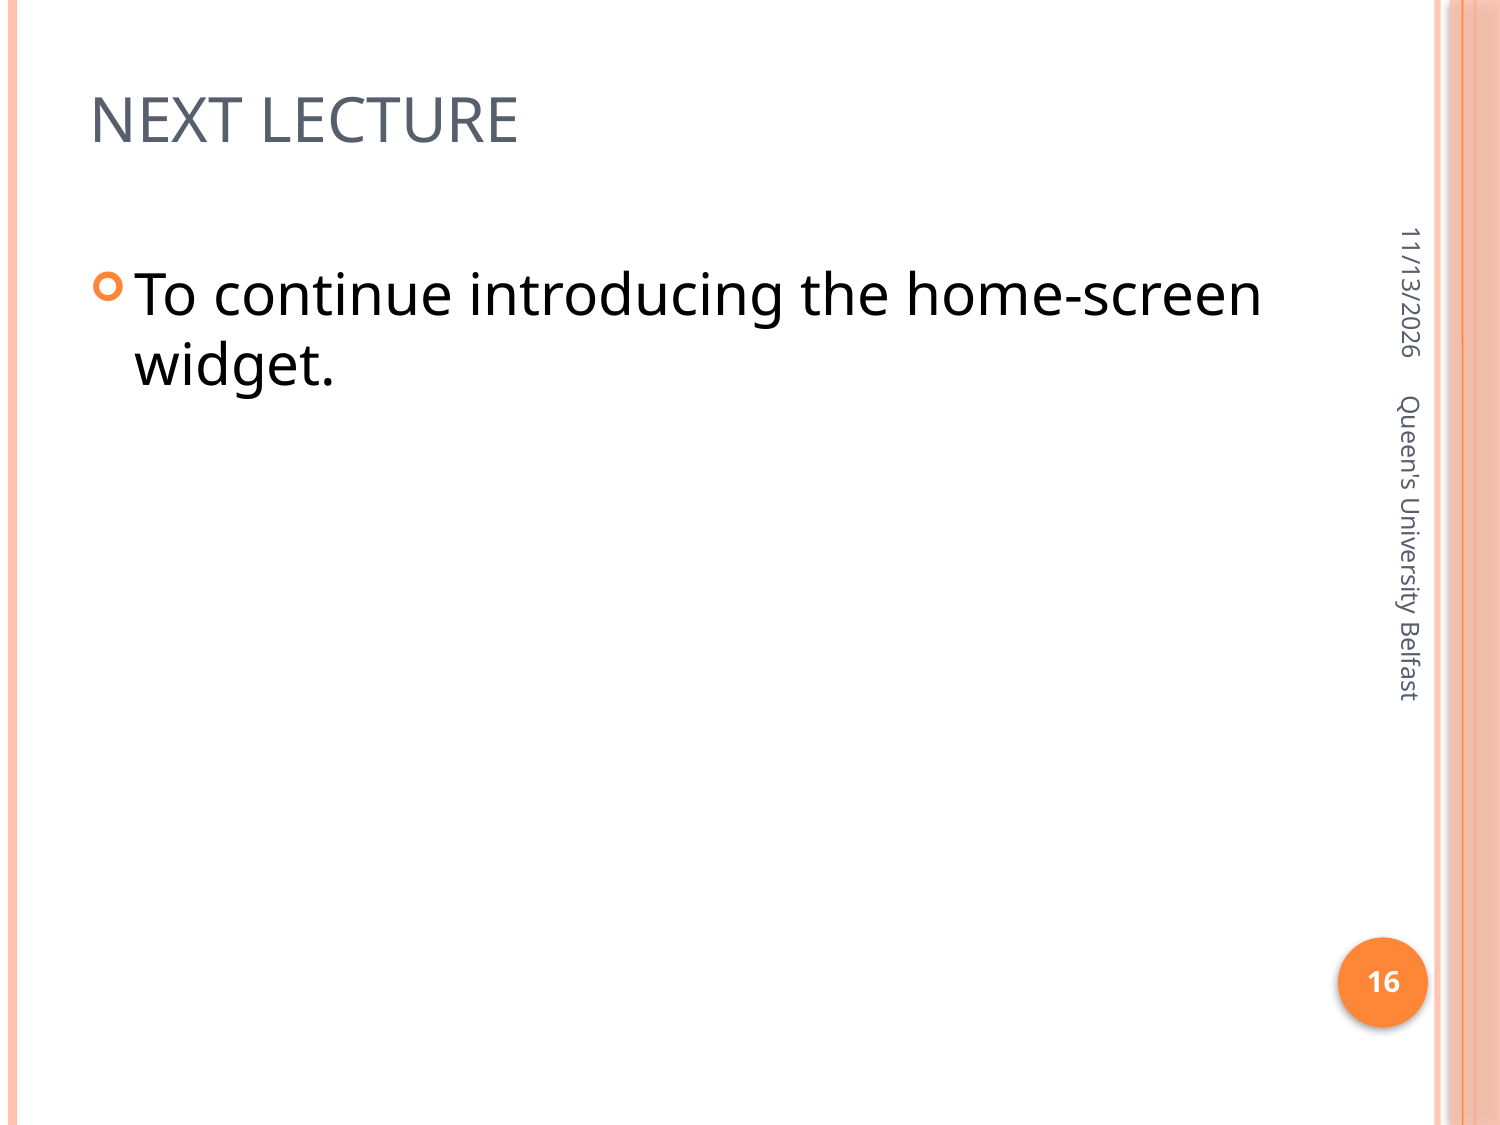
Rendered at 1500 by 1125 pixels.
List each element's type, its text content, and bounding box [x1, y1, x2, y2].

list To continue introducing the home-screen widget. [75, 249, 1325, 1050]
title next lecture [75, 45, 1300, 163]
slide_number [1378, 43, 1442, 374]
footer Queen's University Belfast [1379, 380, 1440, 906]
slide_number 16 [1333, 940, 1434, 1027]
